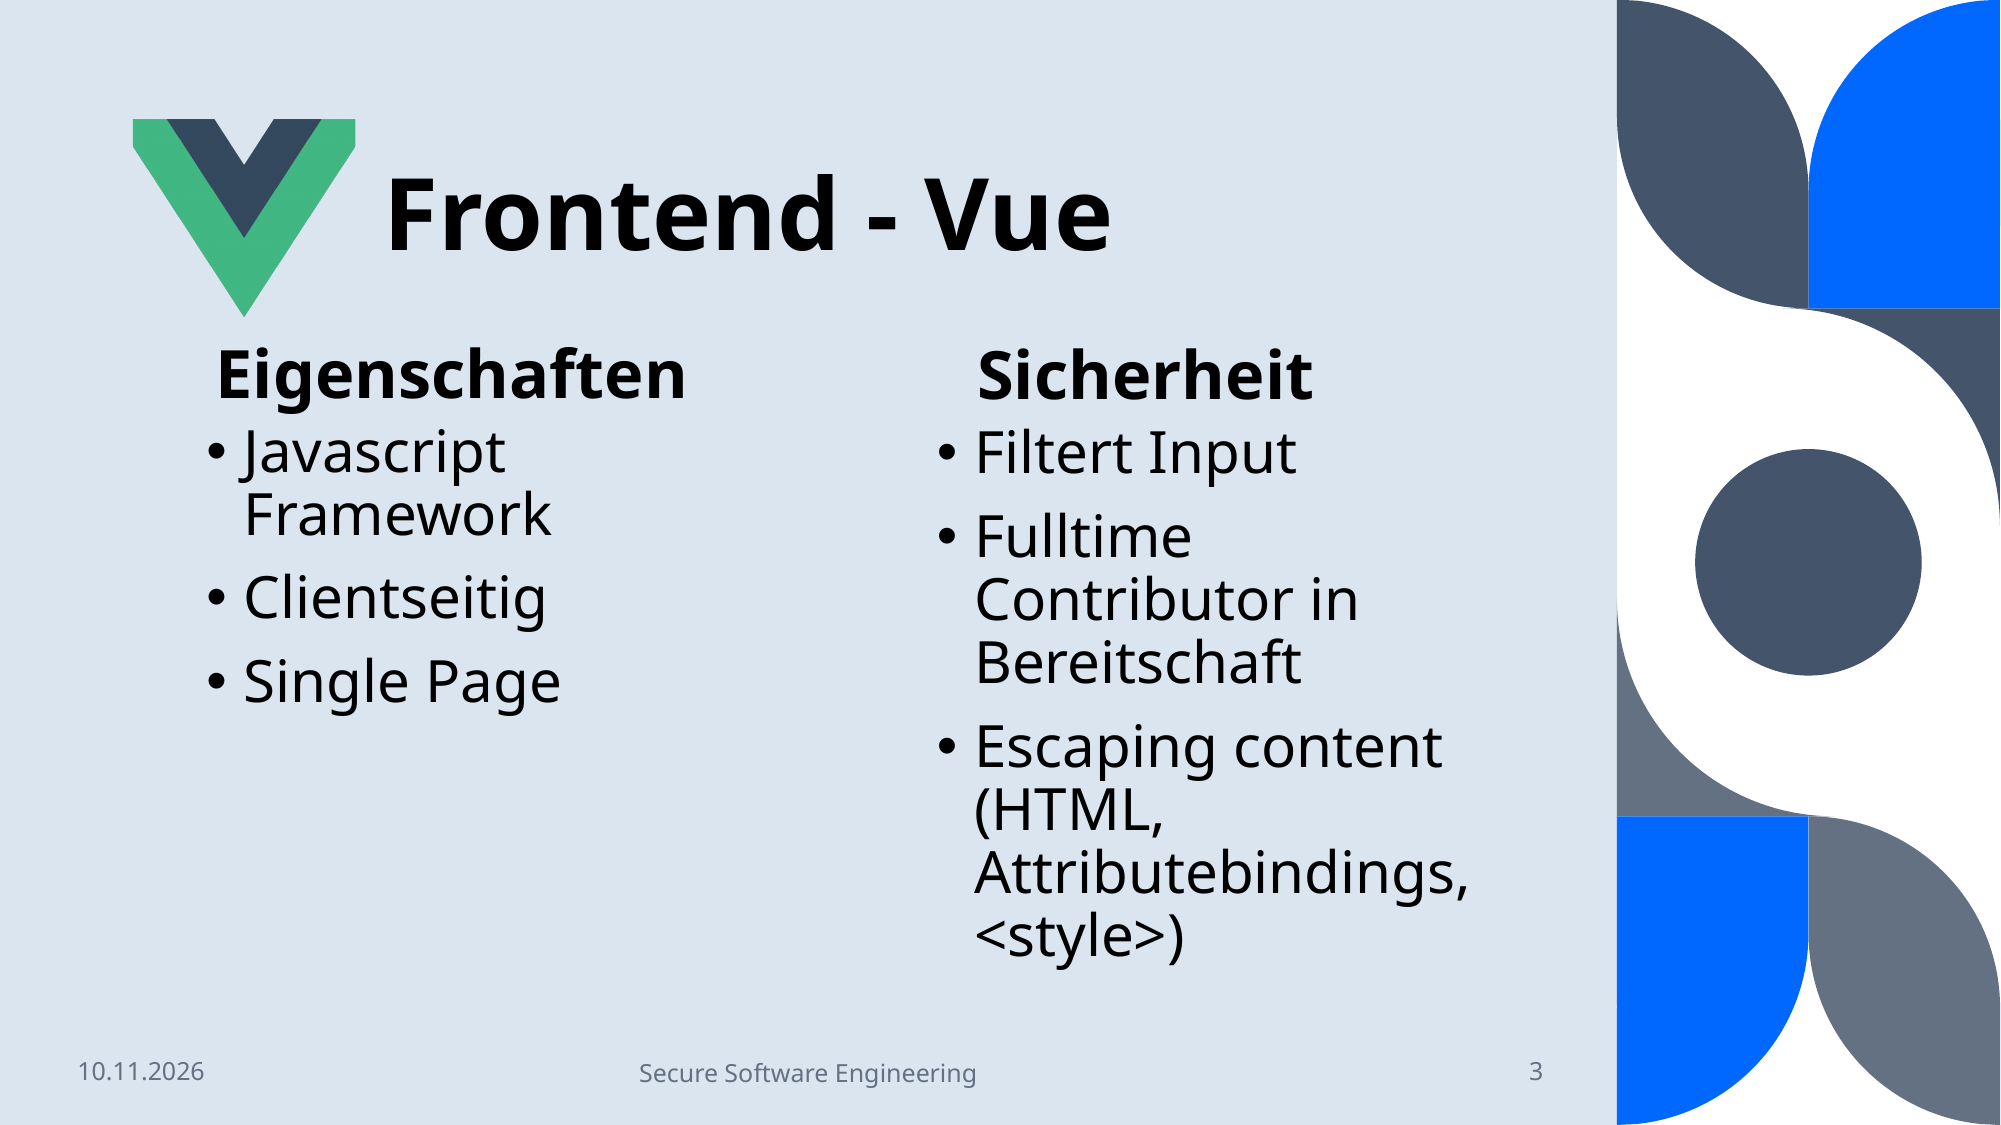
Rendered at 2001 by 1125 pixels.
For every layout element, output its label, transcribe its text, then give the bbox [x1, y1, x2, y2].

text_box Eigenschaften [191, 328, 713, 415]
footer Secure Software Engineering [470, 1042, 1146, 1103]
slide_number 3 [1366, 1042, 1559, 1103]
text_box Javascript Framework Clientseitig Single Page [191, 414, 801, 936]
text_box Sicherheit [885, 330, 1407, 417]
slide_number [62, 1042, 320, 1103]
title Frontend - Vue [123, 62, 1502, 280]
picture [132, 119, 356, 317]
text_box Filtert Input Fulltime Contributor in Bereitschaft Escaping content (HTML, Attributebindings, <style>) [921, 416, 1531, 938]
